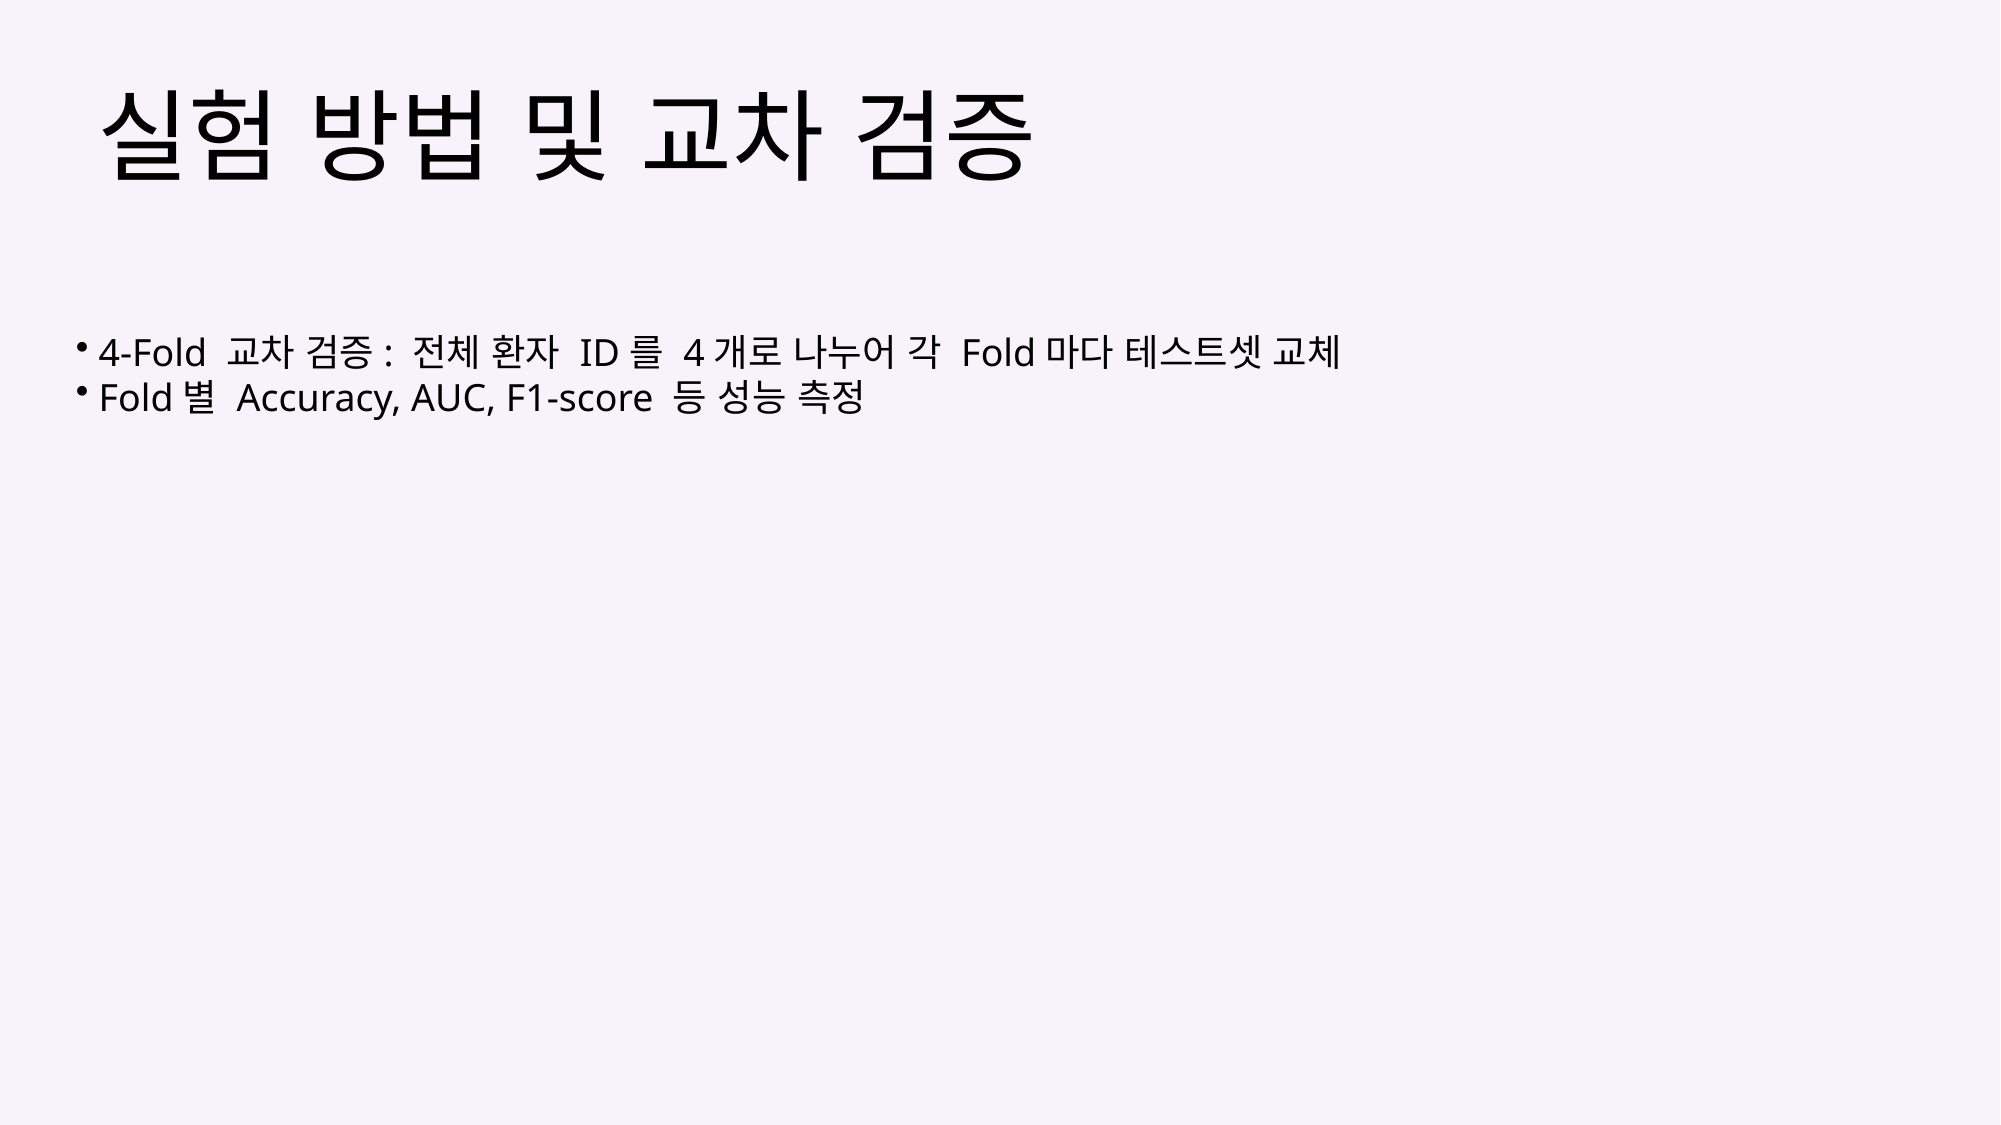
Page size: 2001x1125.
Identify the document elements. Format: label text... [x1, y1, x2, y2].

text_box 4-Fold 교차 검증: 전체 환자 ID를 4개로 나누어 각 Fold마다 테스트셋 교체 Fold별 Accuracy, AUC, F1-score 등 성능 측정 [60, 276, 1358, 472]
text_box 실험 방법 및 교차 검증 [82, 66, 1053, 202]
